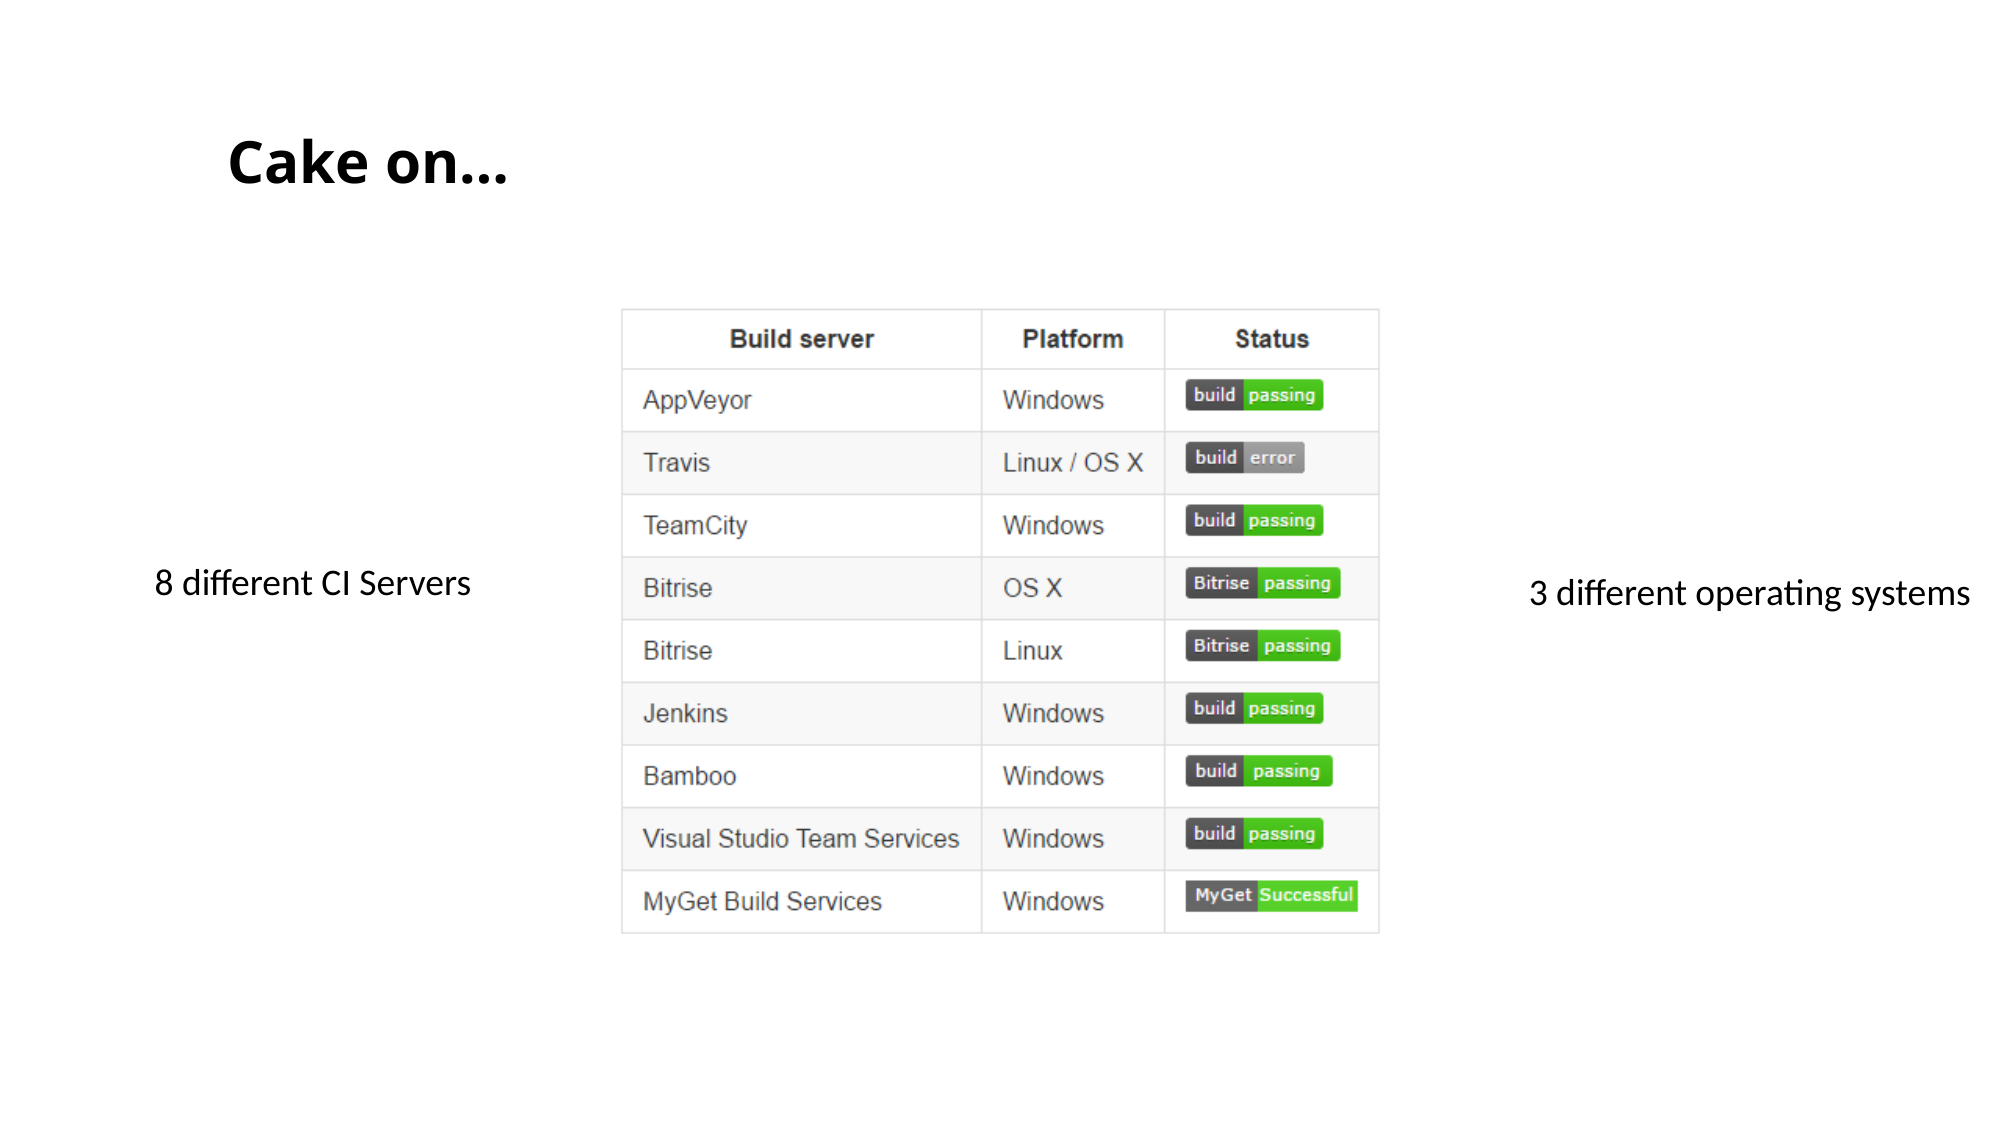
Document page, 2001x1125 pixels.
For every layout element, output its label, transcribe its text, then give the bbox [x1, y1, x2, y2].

text_box 8 different CI Servers [139, 550, 487, 611]
text_box 3 different operating systems [1513, 560, 1987, 621]
picture [609, 298, 1391, 945]
title Cake on… [212, 125, 1788, 244]
